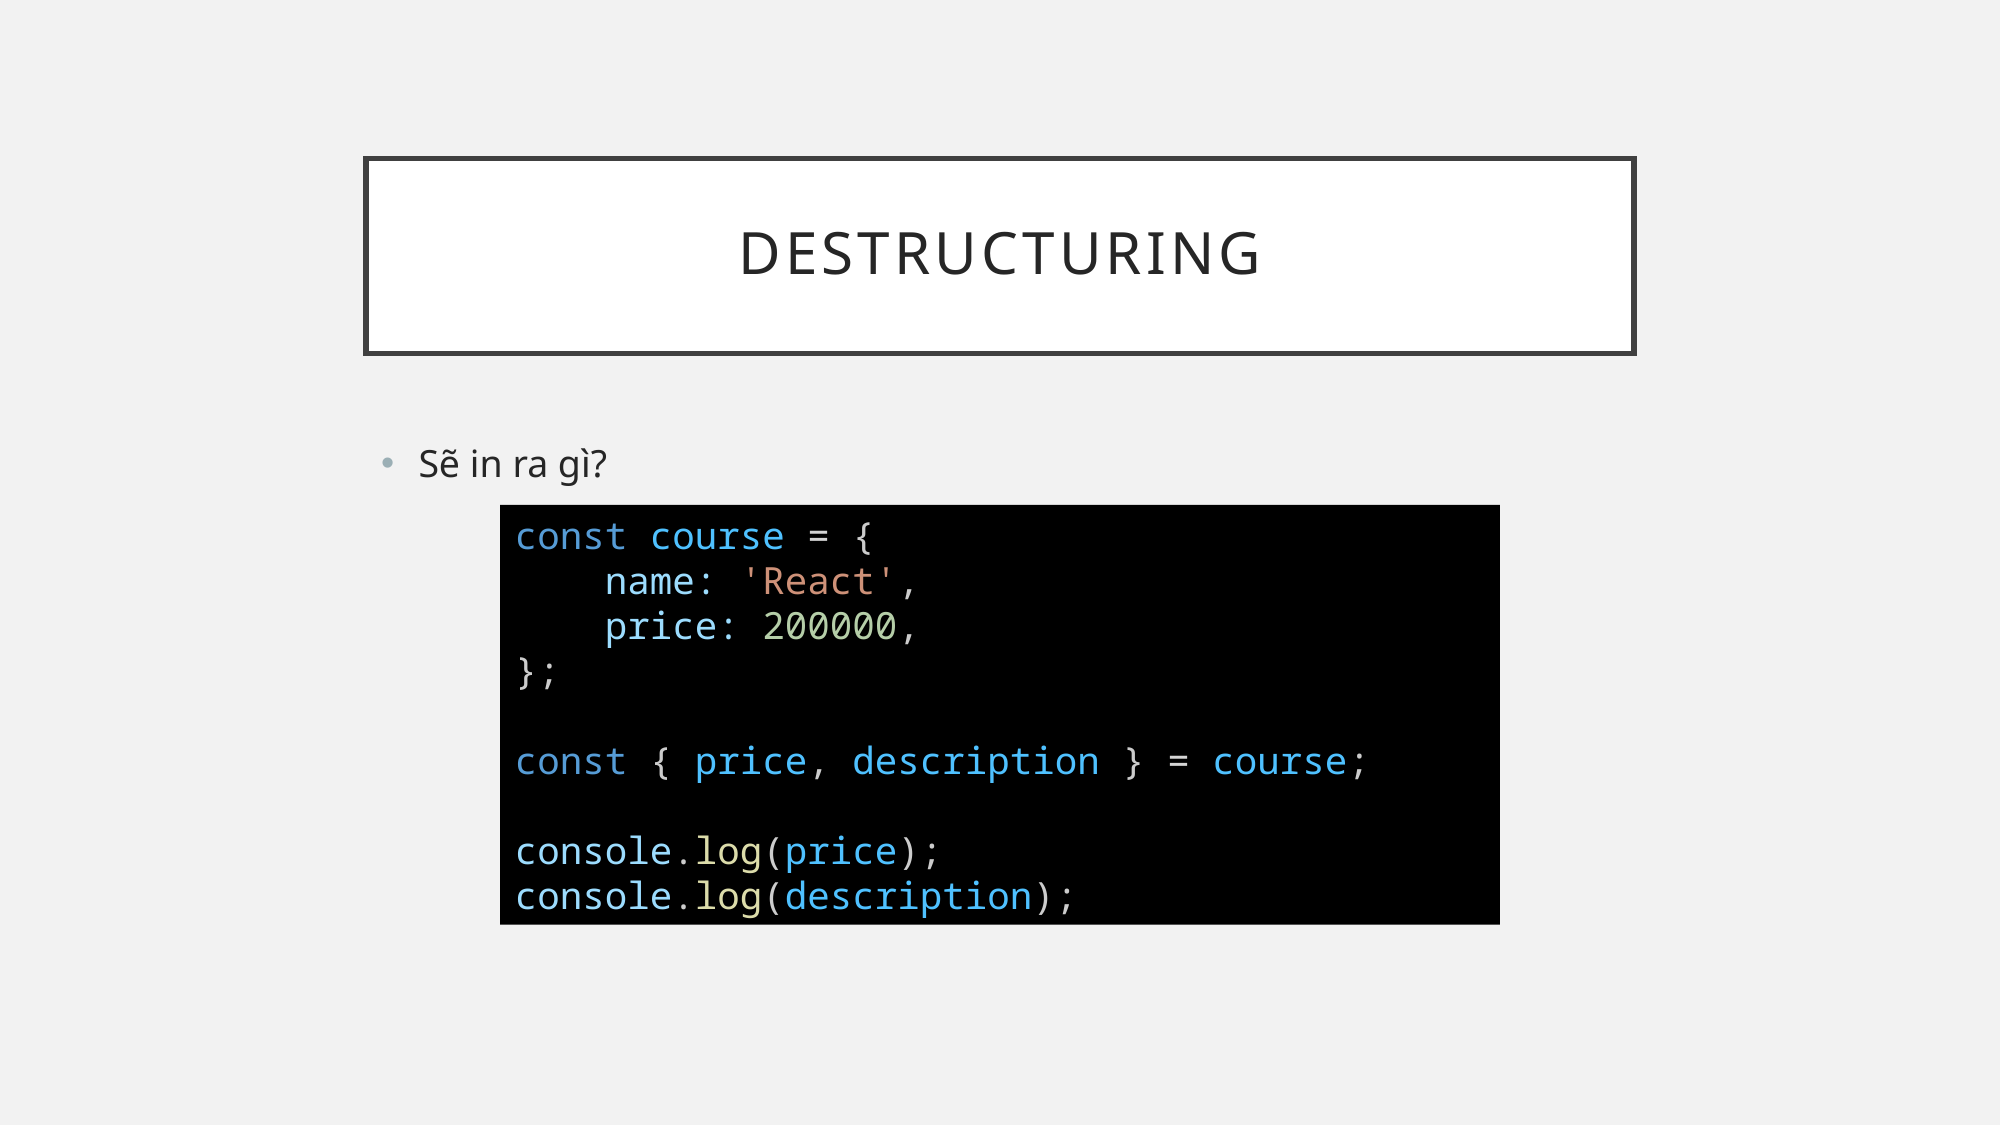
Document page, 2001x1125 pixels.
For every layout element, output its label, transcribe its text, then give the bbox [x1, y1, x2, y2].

text_box const course = { name: 'React', price: 200000, }; const { price, description } = course; console.log(price); console.log(description); [500, 504, 1500, 925]
title Destructuring [363, 156, 1637, 356]
list Sẽ in ra gì? [366, 432, 1634, 942]
